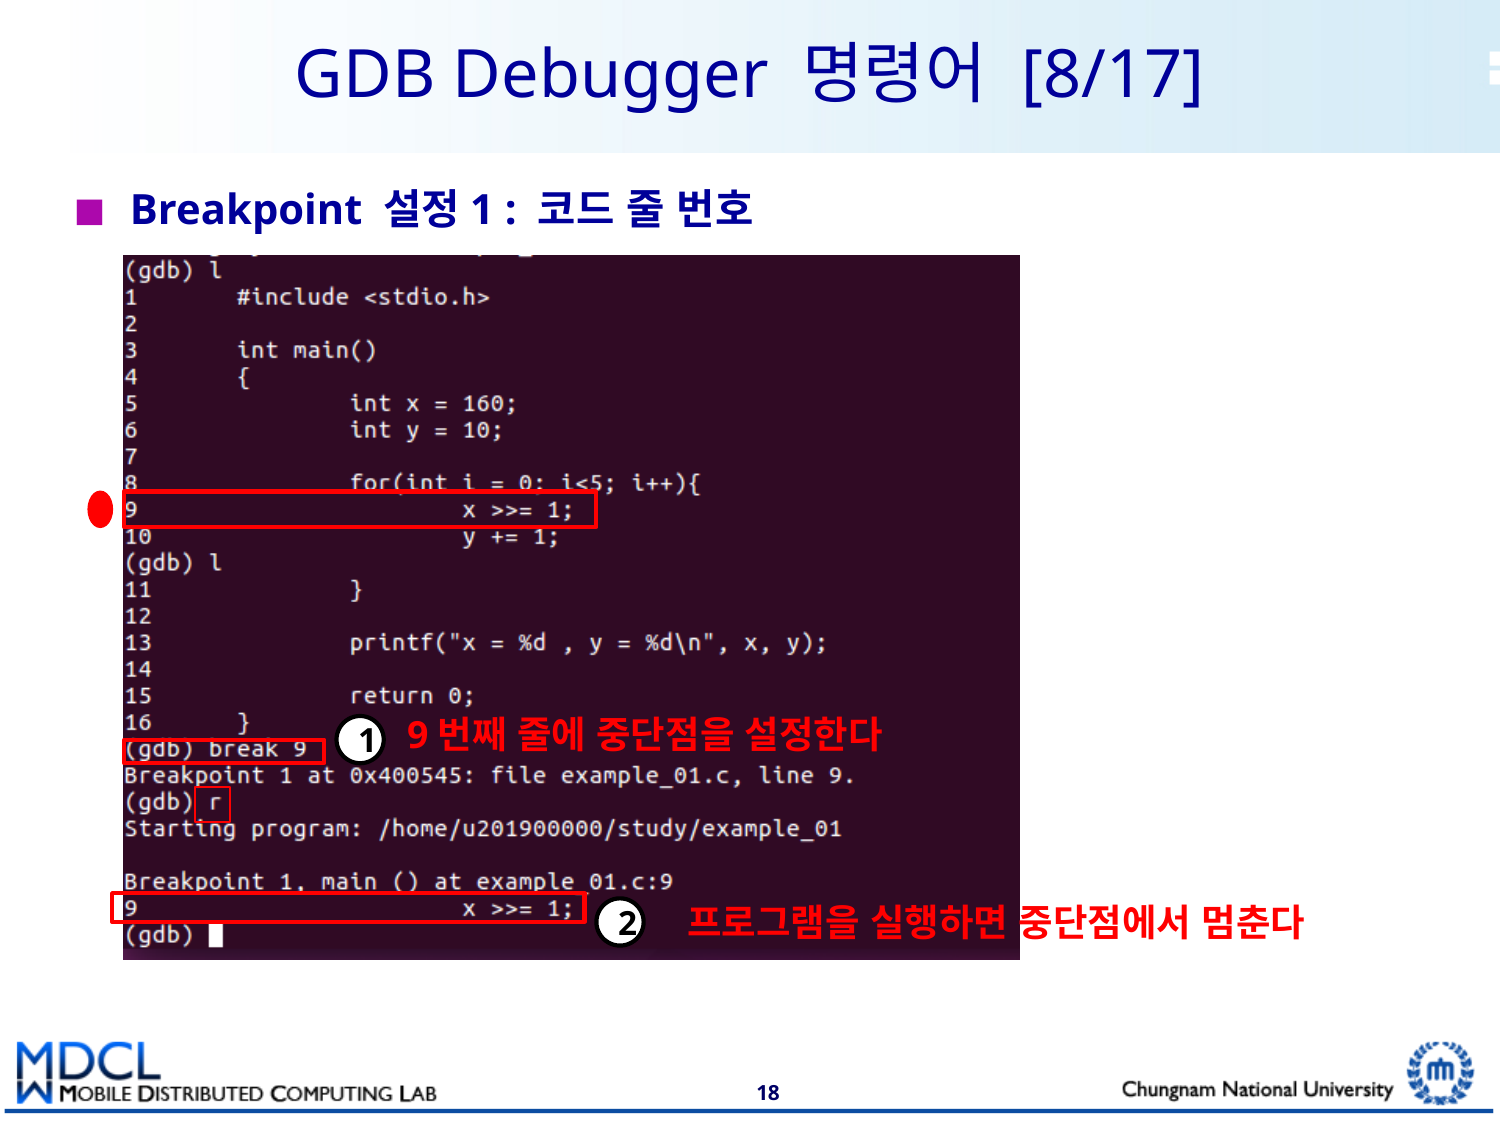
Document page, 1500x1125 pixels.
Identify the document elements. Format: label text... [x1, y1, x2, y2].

text_box [86, 489, 115, 530]
picture [0, 1034, 1500, 1123]
picture [0, 0, 1500, 153]
title GDB Debugger 명령어 [8/17] [75, 23, 1425, 129]
text_box [110, 891, 118, 924]
list Breakpoint 설정1 : 코드 줄 번호 [58, 175, 1441, 1008]
text_box 프로그램을 실행하면 중단점에서 멈춘다 [1025, 891, 1321, 952]
picture [123, 255, 1020, 961]
